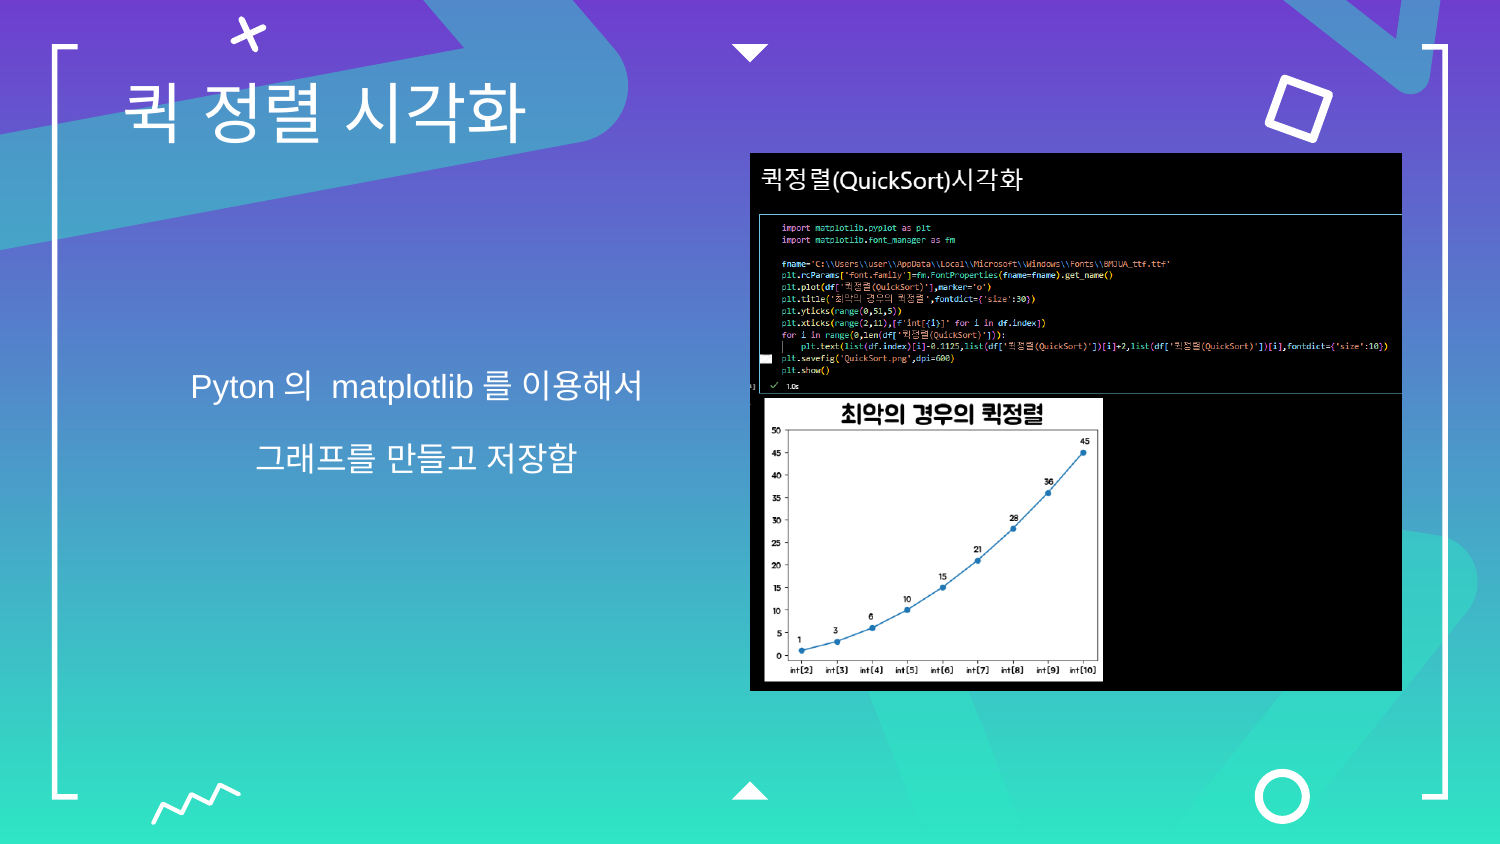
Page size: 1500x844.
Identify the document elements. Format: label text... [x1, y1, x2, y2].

title 퀵 정렬 시각화 [107, 56, 602, 213]
subtitle Pyton의 matplotlib를 이용해서 그래프를 만들고 저장함 [96, 231, 738, 613]
picture [749, 153, 1403, 691]
